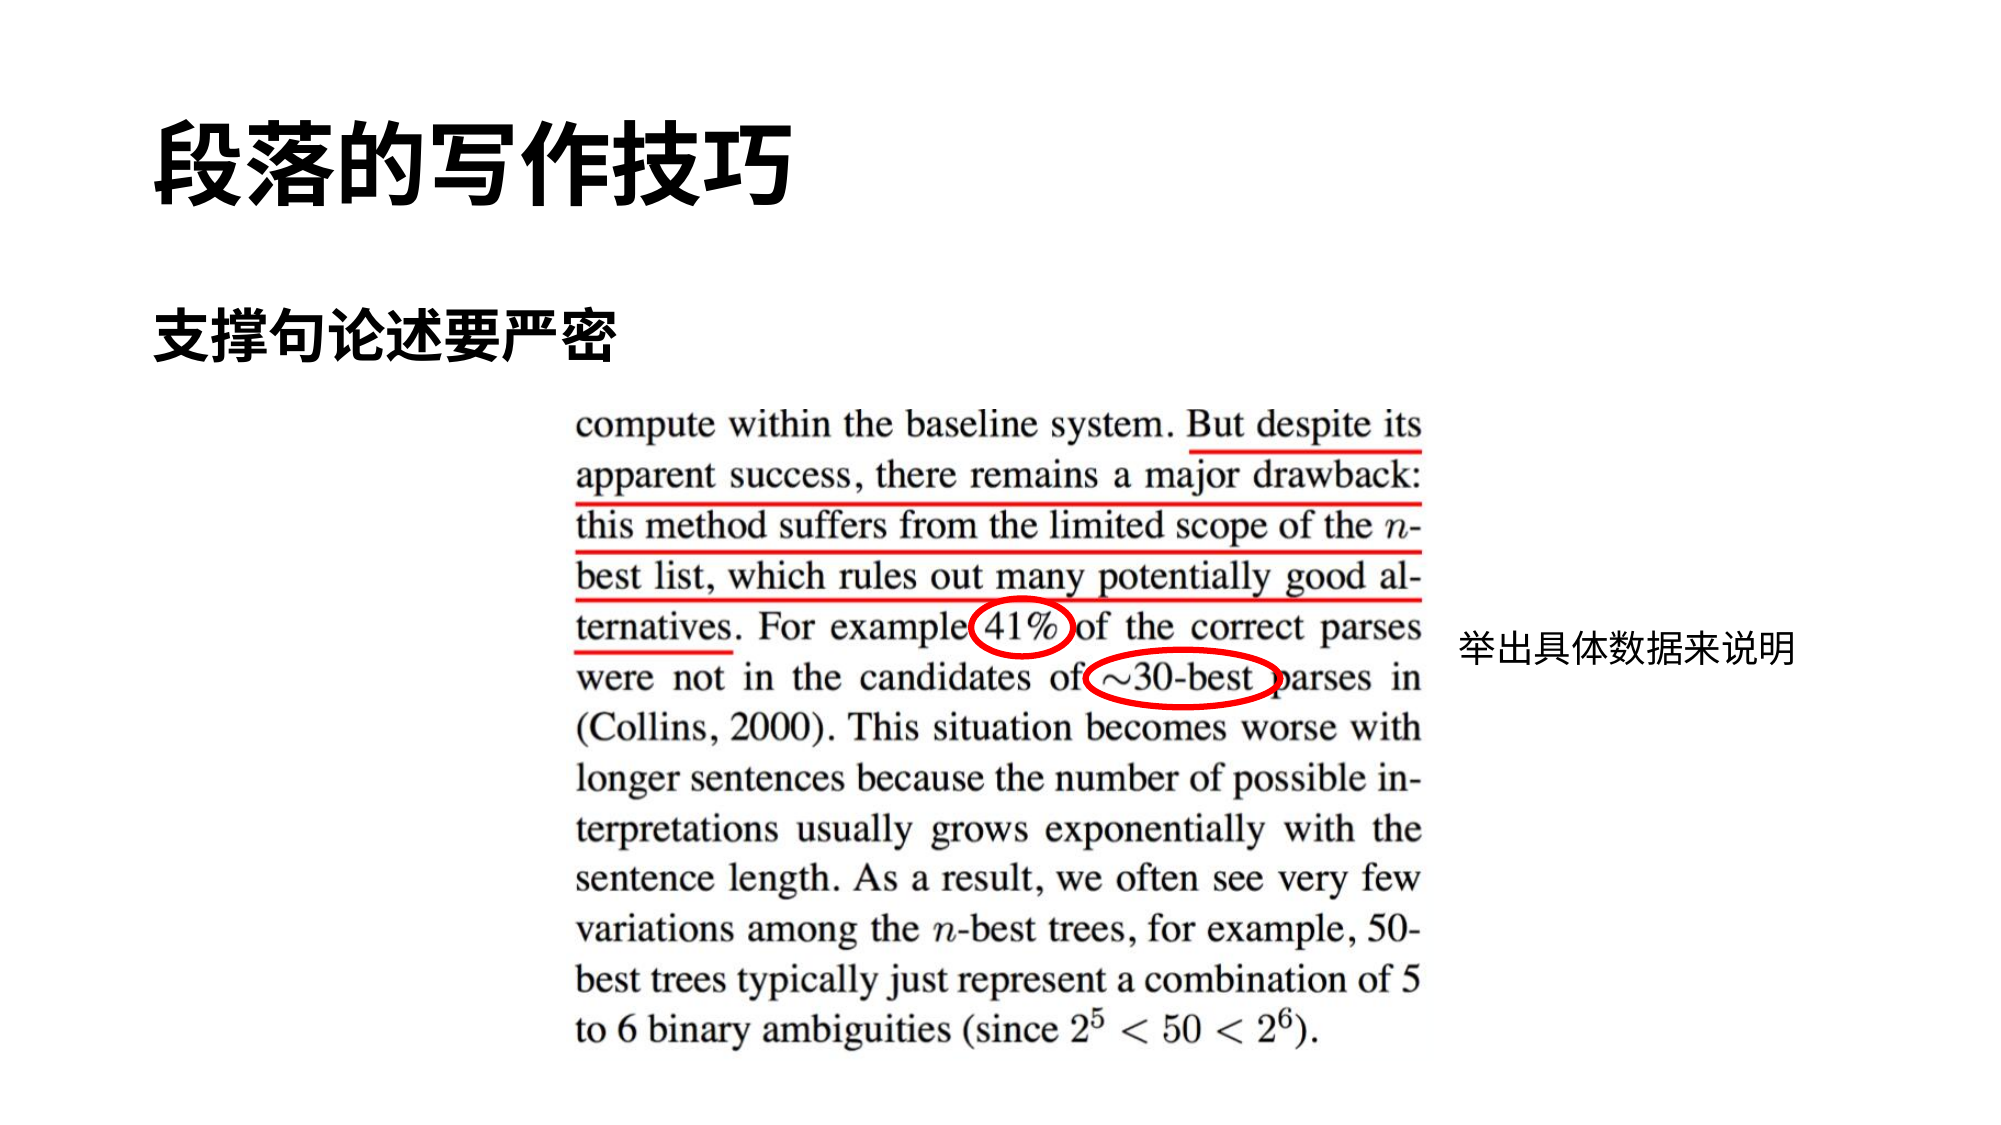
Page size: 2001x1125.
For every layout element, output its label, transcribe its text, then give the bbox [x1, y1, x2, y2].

list 支撑句论述要严密 [137, 299, 1863, 1014]
picture [566, 409, 1434, 1061]
title 段落的写作技巧 [137, 59, 1863, 278]
text_box 举出具体数据来说明 [1444, 617, 1853, 678]
